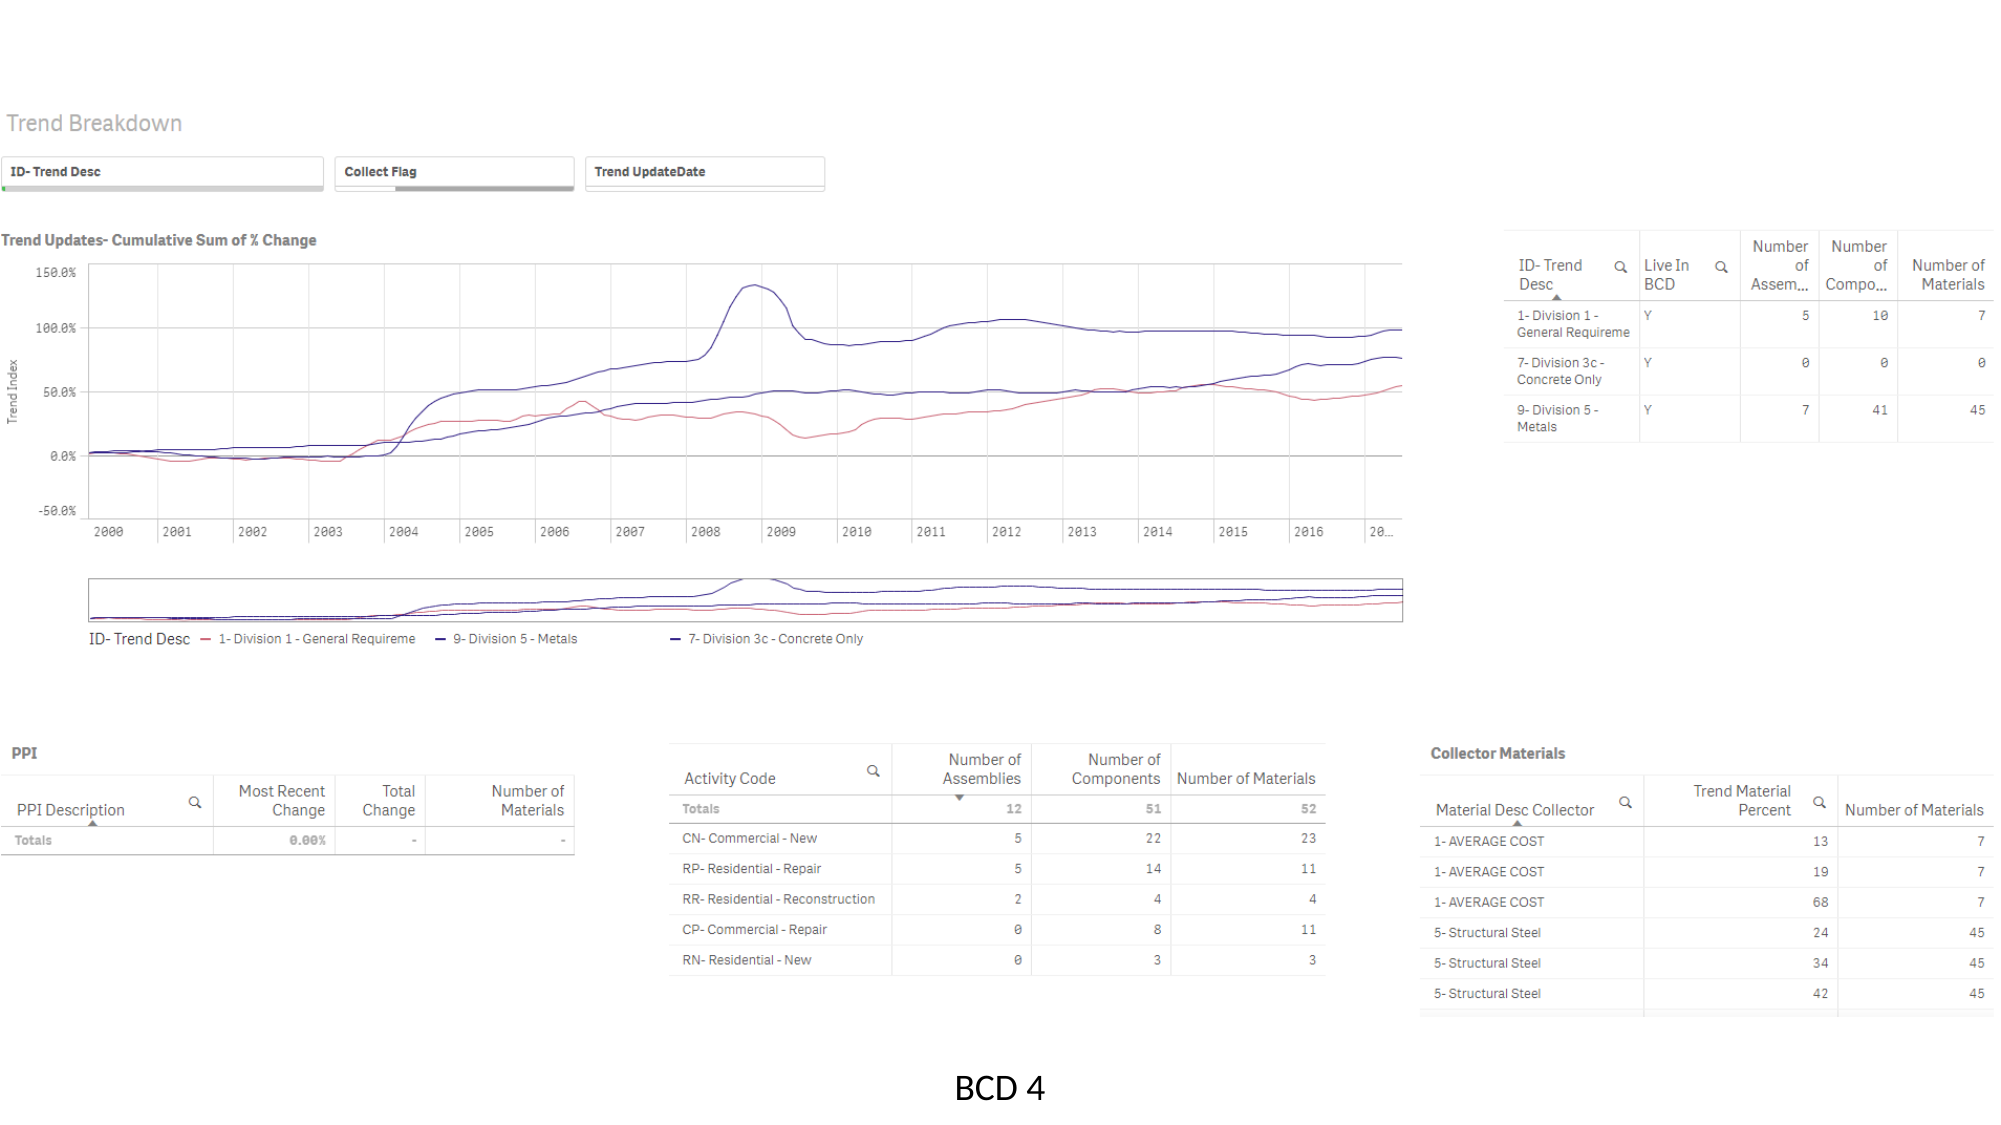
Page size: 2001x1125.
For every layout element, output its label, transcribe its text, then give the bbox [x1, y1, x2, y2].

text_box BCD 4 [939, 1055, 1061, 1115]
picture [0, 107, 2000, 1018]
